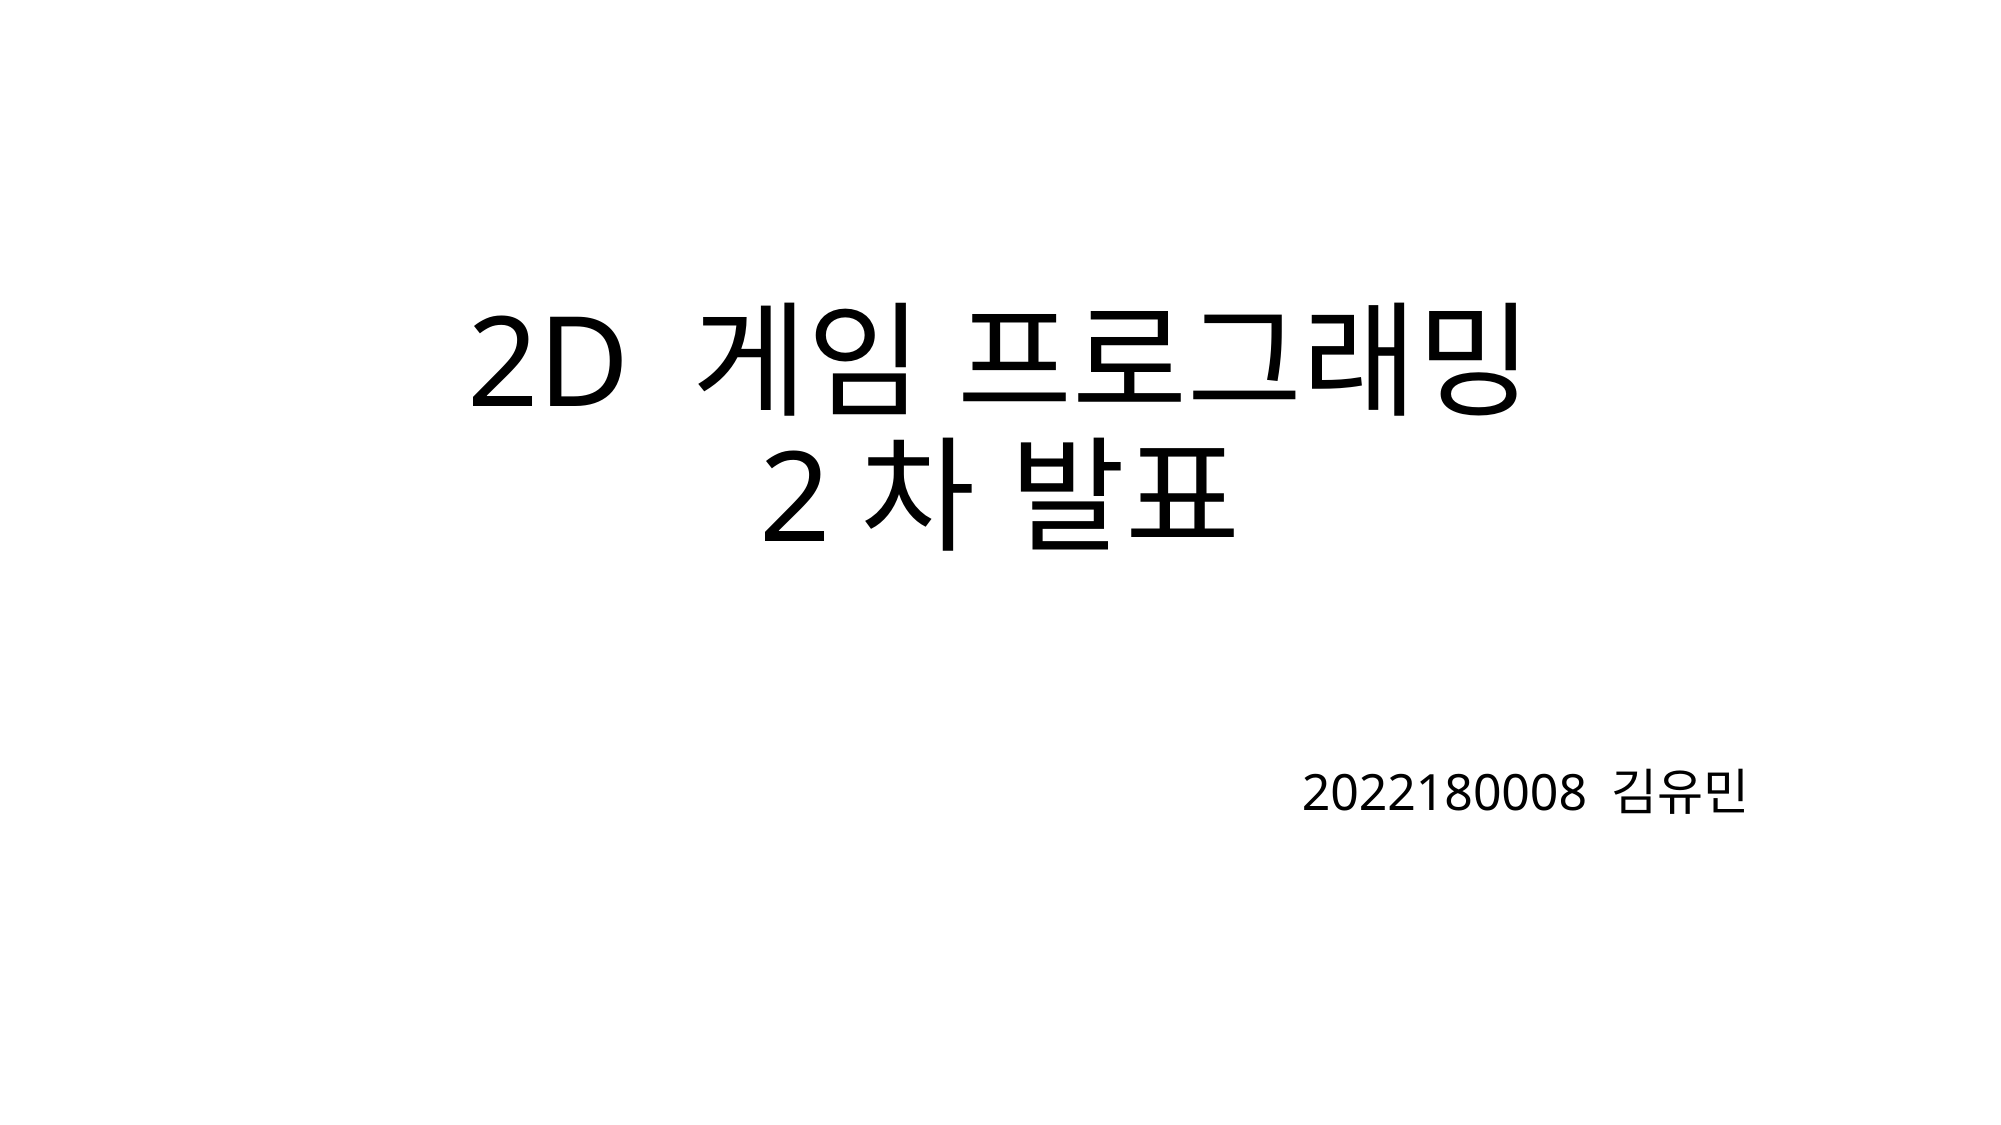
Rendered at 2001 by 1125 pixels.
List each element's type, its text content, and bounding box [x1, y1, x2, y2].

subtitle 2022180008 김유민 [264, 759, 1765, 1032]
title 2D 게임 프로그래밍 2차 발표 [249, 184, 1750, 576]
